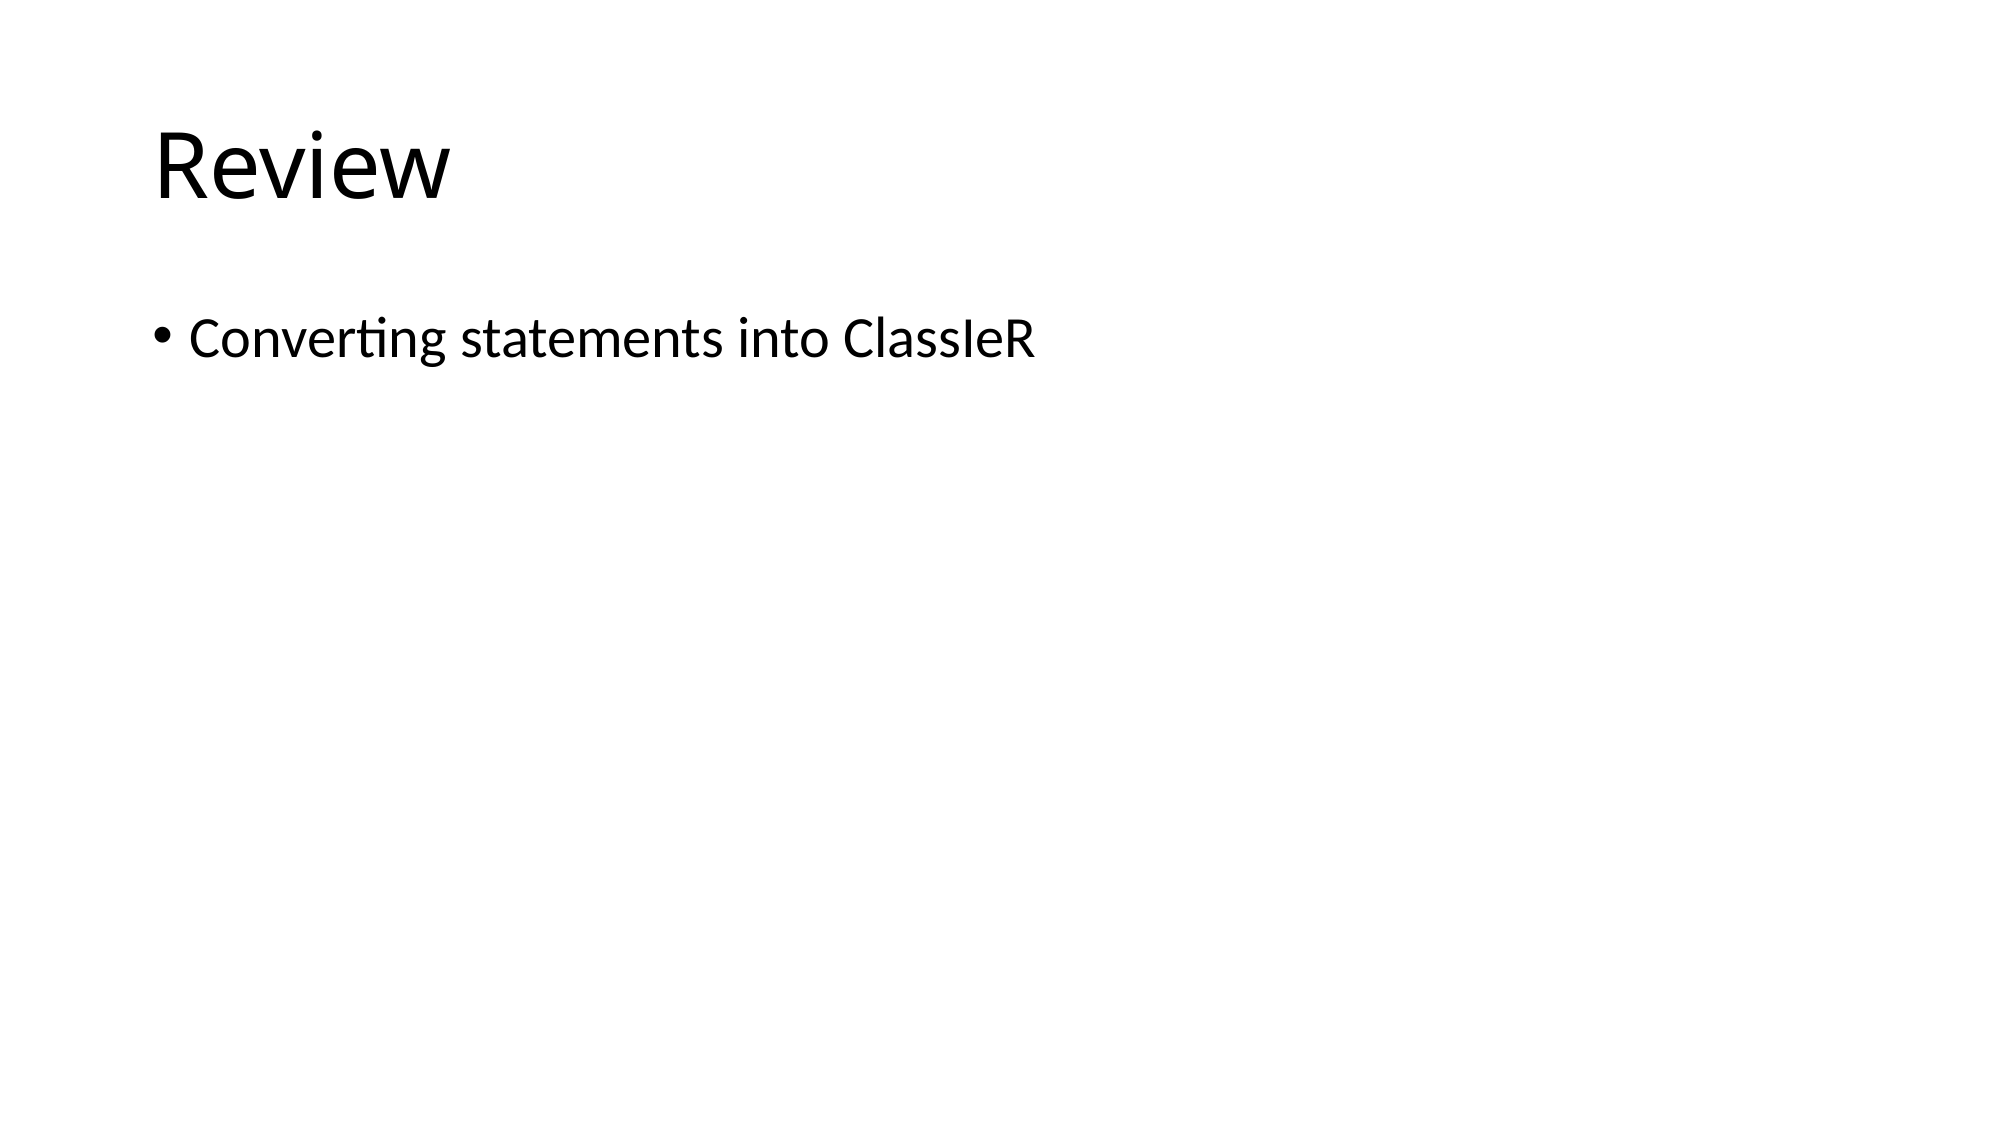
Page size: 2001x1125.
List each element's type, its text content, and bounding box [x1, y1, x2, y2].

title Review [137, 59, 1863, 278]
list Converting statements into ClassIeR [137, 299, 1863, 1014]
